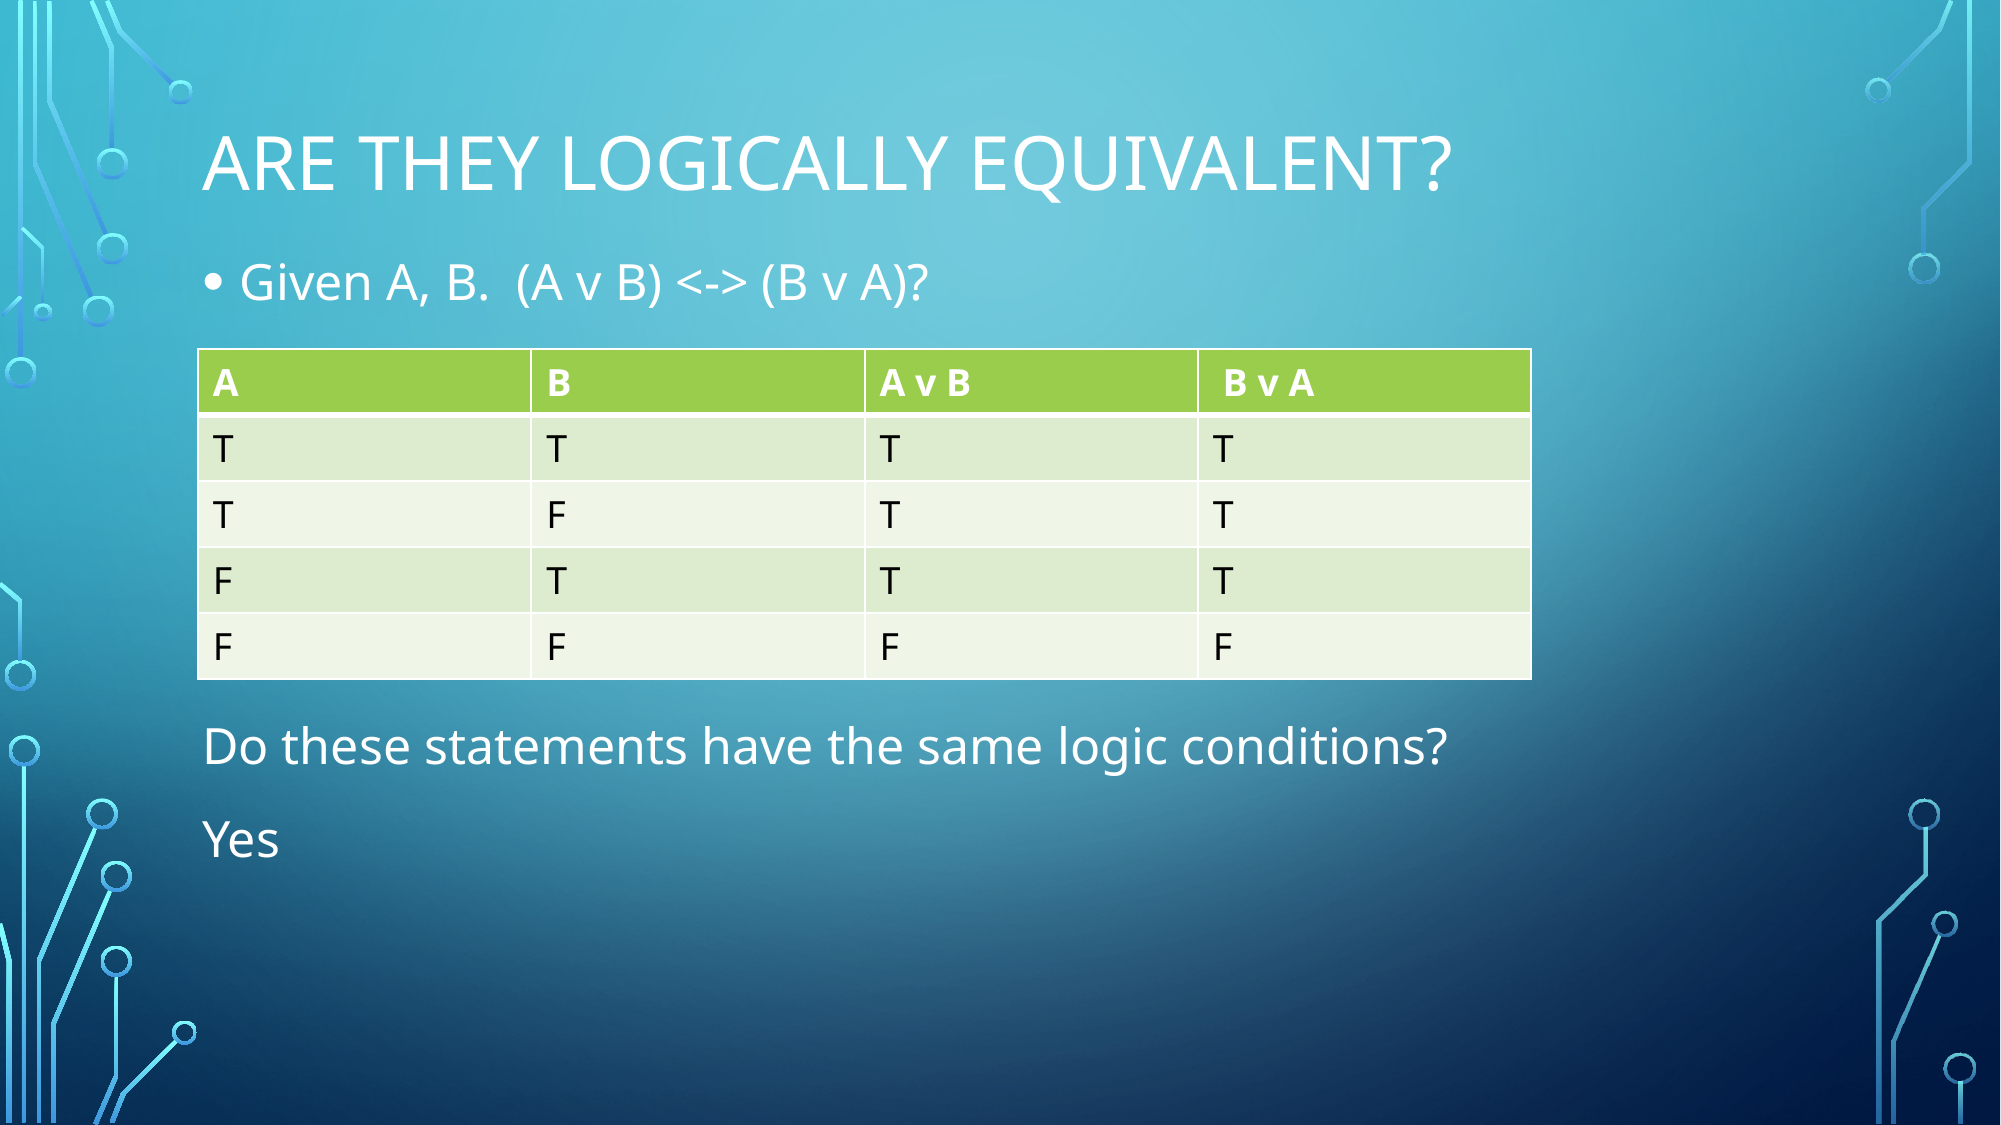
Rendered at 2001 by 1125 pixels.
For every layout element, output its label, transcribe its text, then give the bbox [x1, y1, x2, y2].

table_cell T [1199, 482, 1530, 546]
table_header A v B [866, 350, 1197, 412]
table_cell F [199, 614, 530, 678]
table_header A [199, 350, 530, 412]
table_cell T [532, 418, 864, 480]
table_cell T [199, 418, 530, 480]
table_cell F [866, 614, 1197, 678]
list Given A, B. (A v B) <-> (B v A)? Do these statements have the same logic conditions? Yes [187, 230, 1813, 1028]
table_cell F [199, 548, 530, 612]
table_cell T [866, 418, 1197, 480]
table_cell T [866, 548, 1197, 612]
title Are they logically equivalent? [187, 101, 1813, 230]
table_cell T [1199, 548, 1530, 612]
table_cell F [1199, 614, 1530, 678]
table_cell T [199, 482, 530, 546]
table_cell T [866, 482, 1197, 546]
table_cell F [532, 482, 864, 546]
table_header B [532, 350, 864, 412]
table_header B v A [1199, 350, 1530, 412]
table_cell T [1199, 418, 1530, 480]
table_cell T [532, 548, 864, 612]
table_cell F [532, 614, 864, 678]
